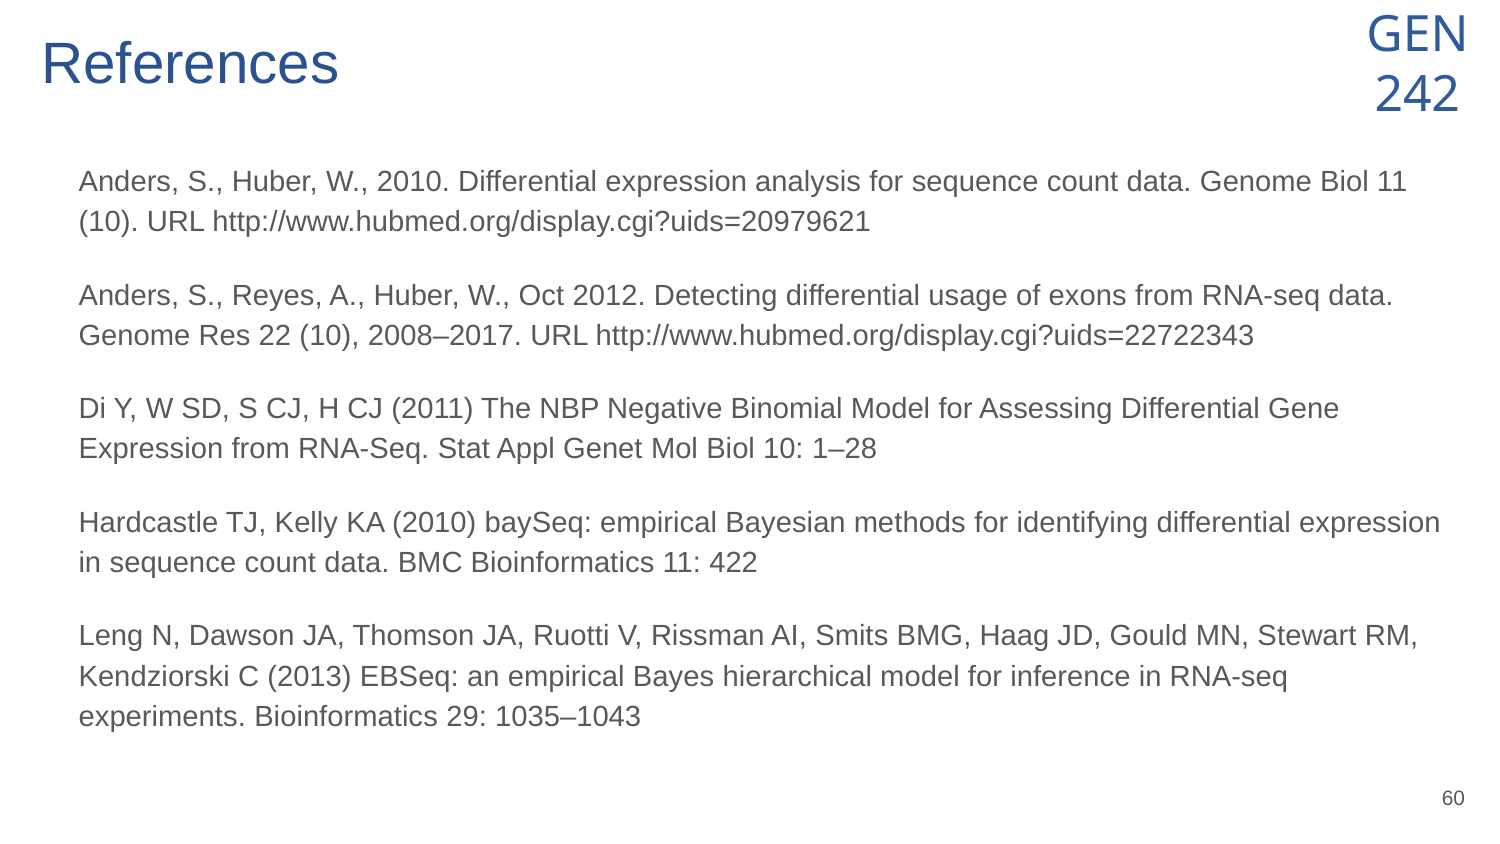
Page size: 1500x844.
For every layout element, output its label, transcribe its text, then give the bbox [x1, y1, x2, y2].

text_box [442, 245, 1101, 323]
slide_number ‹#› [1389, 764, 1480, 830]
title References [26, 10, 1424, 105]
list Anders, S., Huber, W., 2010. Differential expression analysis for sequence count data. Genome Biol 11 (10). URL http://www.hubmed.org/display.cgi?uids=20979621 Anders, S., Reyes, A., Huber, W., Oct 2012. Detecting differential usage of exons from RNA-seq data. Genome Res 22 (10), 2008–2017. URL http://www.hubmed.org/display.cgi?uids=22722343 Di Y, W SD, S CJ, H CJ (2011) The NBP Negative Binomial Model for Assessing Differential Gene Expression from RNA-Seq. Stat Appl Genet Mol Biol 10: 1–28 Hardcastle TJ, Kelly KA (2010) baySeq: empirical Bayesian methods for identifying differential expression in sequence count data. BMC Bioinformatics 11: 422 Leng N, Dawson JA, Thomson JA, Ruotti V, Rissman AI, Smits BMG, Haag JD, Gould MN, Stewart RM, Kendziorski C (2013) EBSeq: an empirical Bayes hierarchical model for inference in RNA-seq experiments. Bioinformatics 29: 1035–1043 [63, 142, 1470, 703]
